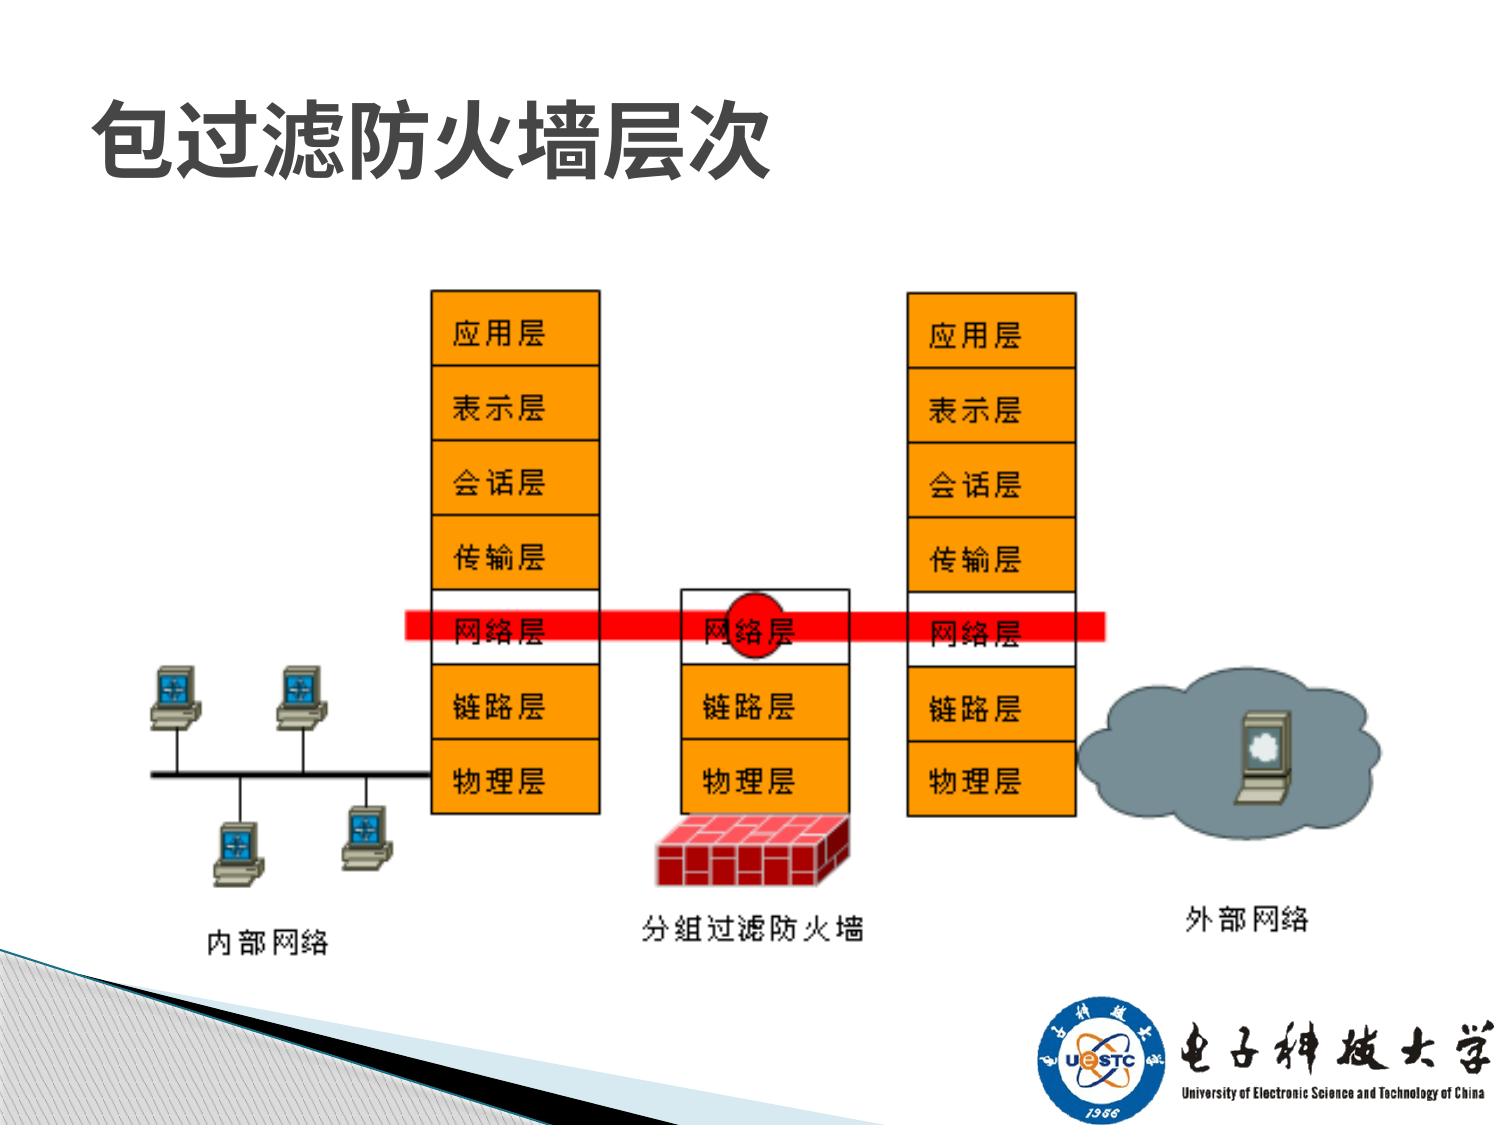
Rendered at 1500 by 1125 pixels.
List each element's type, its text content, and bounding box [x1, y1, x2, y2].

picture [123, 266, 1388, 965]
picture [1037, 995, 1495, 1125]
title 包过滤防火墙层次 [75, 45, 1425, 233]
